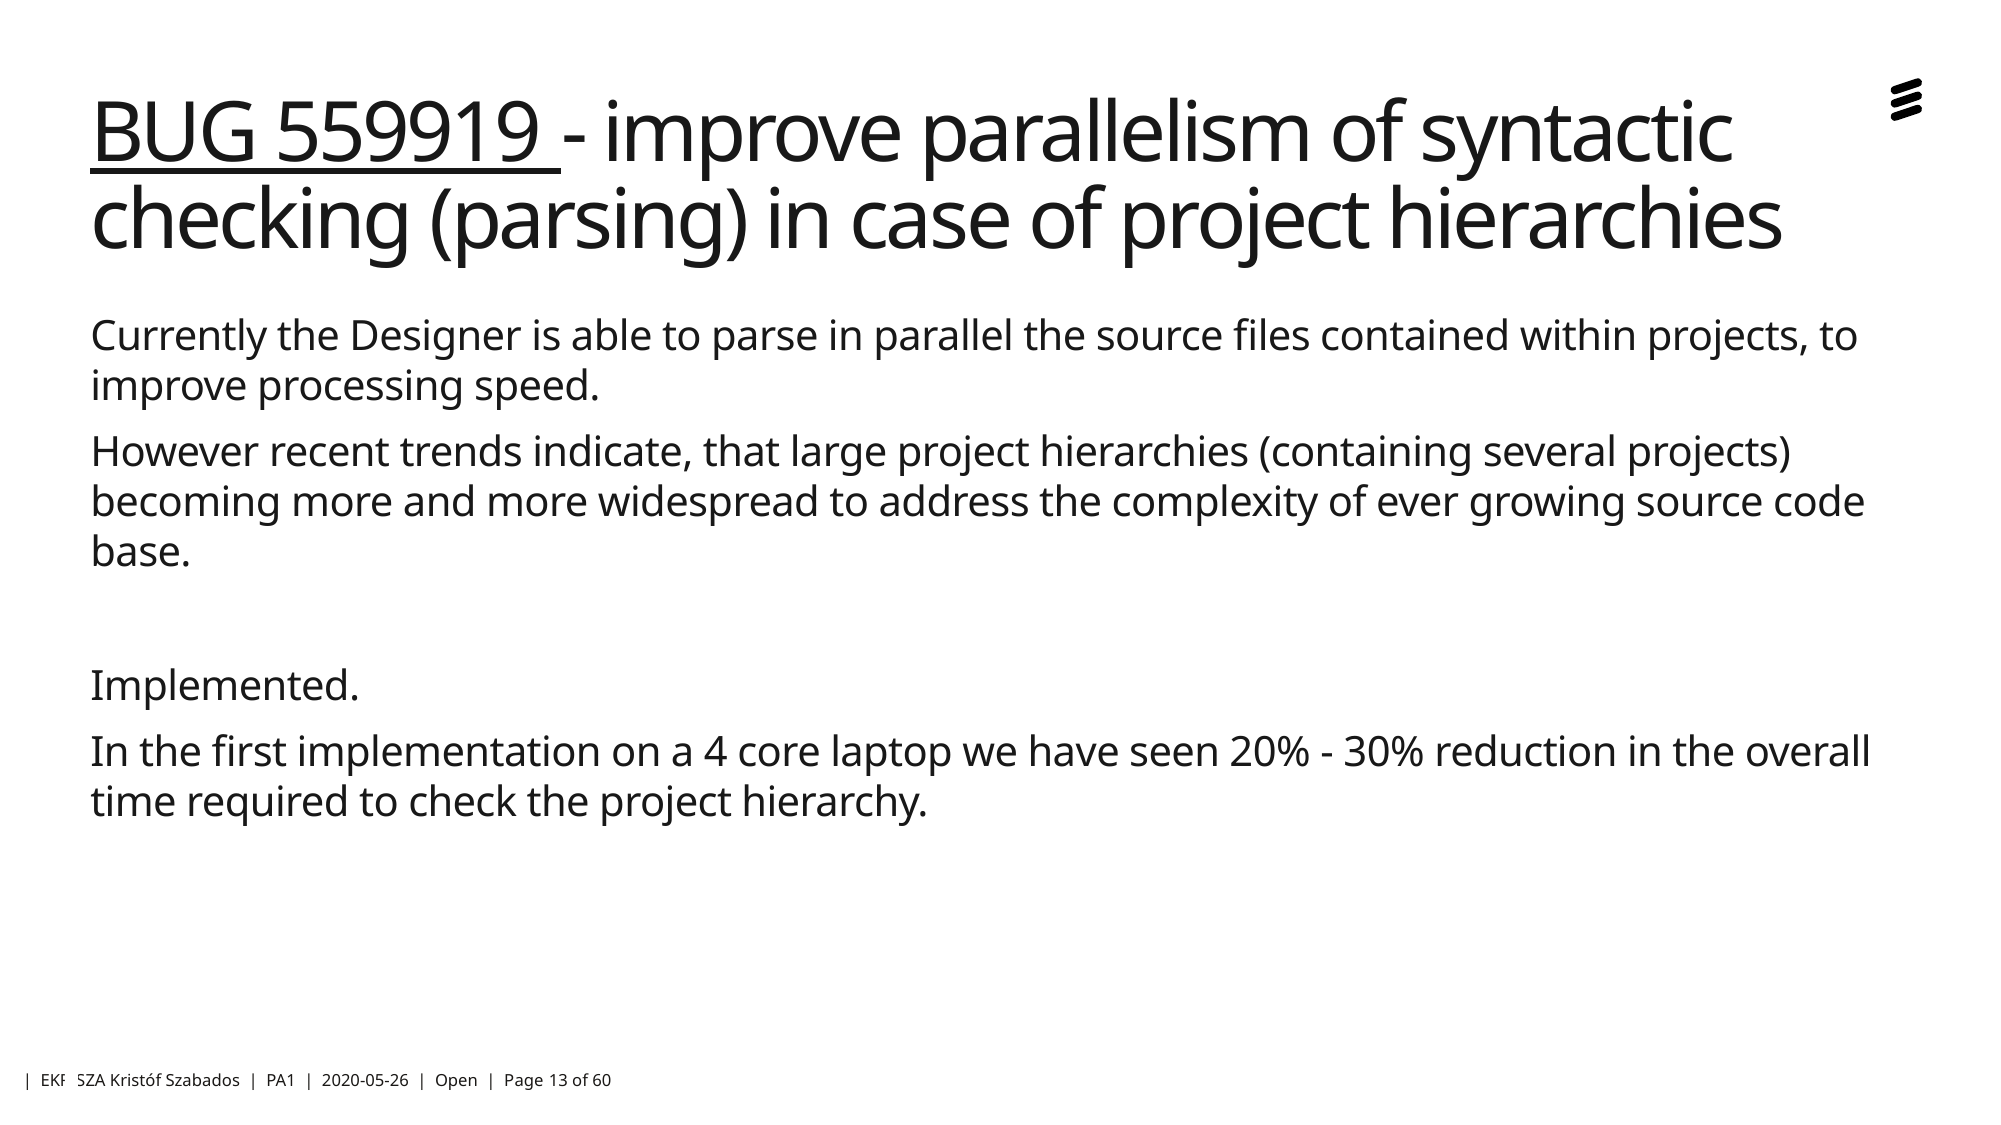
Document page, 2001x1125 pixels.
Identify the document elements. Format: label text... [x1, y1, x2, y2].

title BUG 559919 - improve parallelism of syntactic checking (parsing) in case of project hierarchies [78, 77, 1805, 256]
list Currently the Designer is able to parse in parallel the source files contained within projects, to improve processing speed. However recent trends indicate, that large project hierarchies (containing several projects) becoming more and more widespread to address the complexity of ever growing source code base. Implemented. In the first implementation on a 4 core laptop we have seen 20% - 30% reduction in the overall time required to check the project hierarchy. [78, 302, 1922, 1024]
